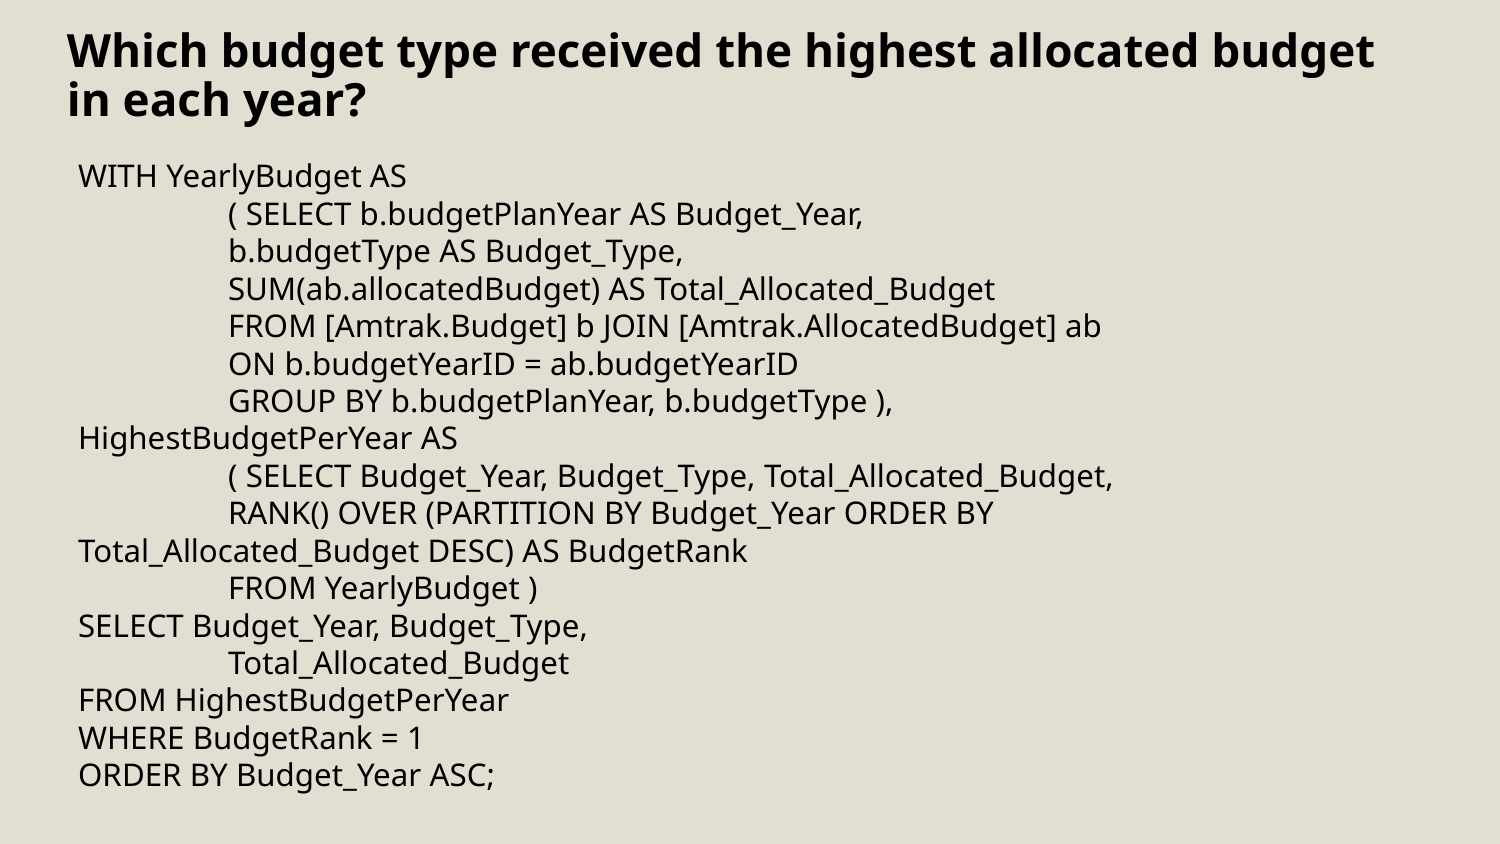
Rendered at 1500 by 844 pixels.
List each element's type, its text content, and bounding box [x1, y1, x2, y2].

text_box WITH YearlyBudget AS ( SELECT b.budgetPlanYear AS Budget_Year, b.budgetType AS Budget_Type, SUM(ab.allocatedBudget) AS Total_Allocated_Budget FROM [Amtrak.Budget] b JOIN [Amtrak.AllocatedBudget] ab ON b.budgetYearID = ab.budgetYearID GROUP BY b.budgetPlanYear, b.budgetType ), HighestBudgetPerYear AS ( SELECT Budget_Year, Budget_Type, Total_Allocated_Budget, RANK() OVER (PARTITION BY Budget_Year ORDER BY Total_Allocated_Budget DESC) AS BudgetRank FROM YearlyBudget ) SELECT Budget_Year, Budget_Type, Total_Allocated_Budget FROM HighestBudgetPerYear WHERE BudgetRank = 1 ORDER BY Budget_Year ASC; [63, 141, 1356, 803]
list Which budget type received the highest allocated budget in each year? [51, 31, 1425, 142]
